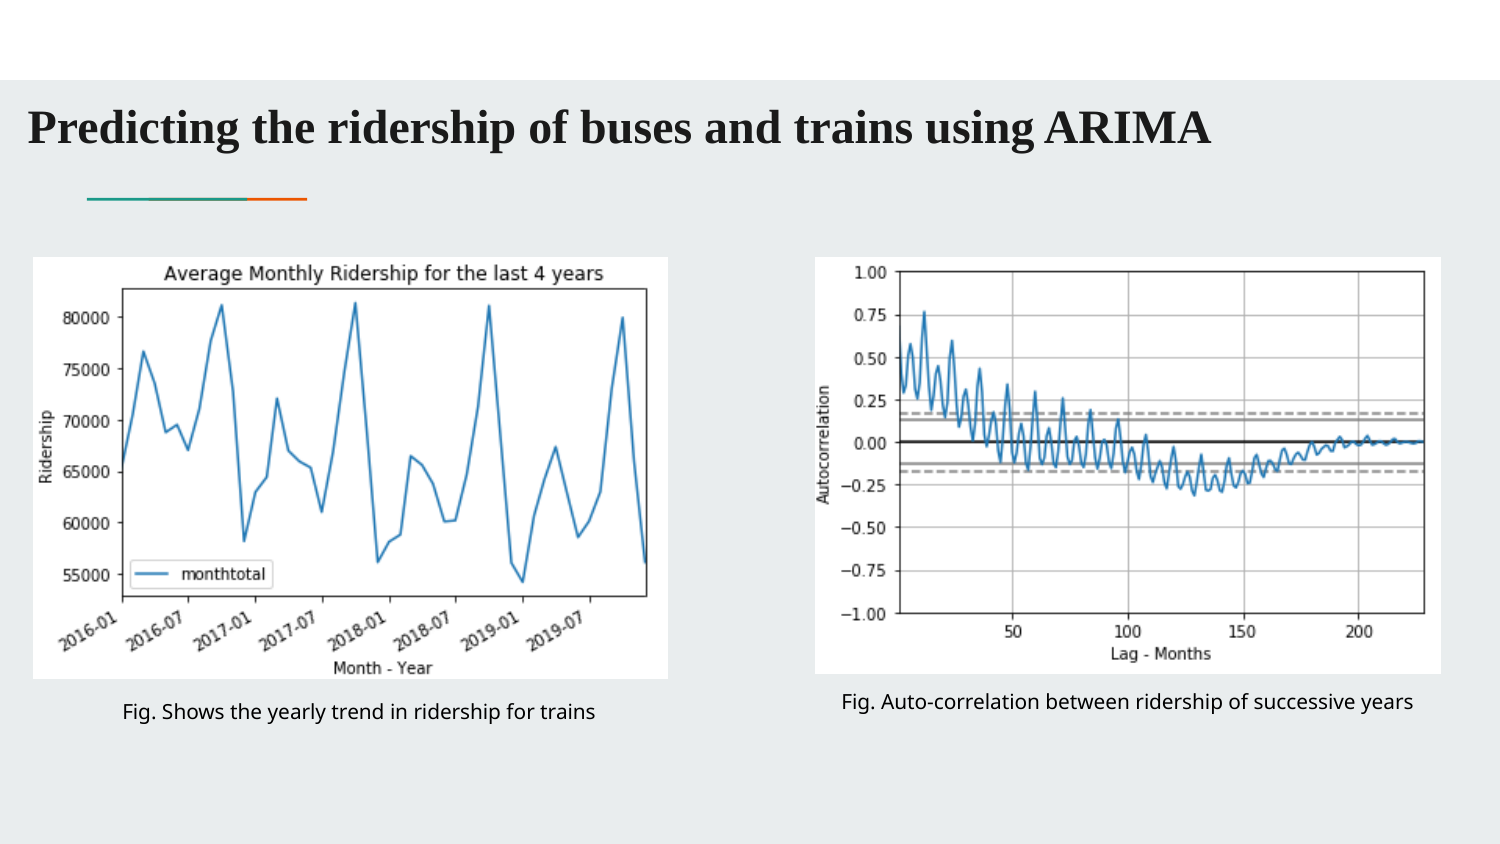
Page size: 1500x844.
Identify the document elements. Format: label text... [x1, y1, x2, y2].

picture [814, 257, 1441, 674]
text_box Fig. Shows the yearly trend in ridership for trains [50, 687, 668, 743]
title Predicting the ridership of buses and trains using ARIMA [12, 80, 1441, 208]
picture [33, 257, 668, 679]
text_box Fig. Auto-correlation between ridership of successive years [818, 682, 1437, 733]
subtitle [33, 257, 1461, 816]
